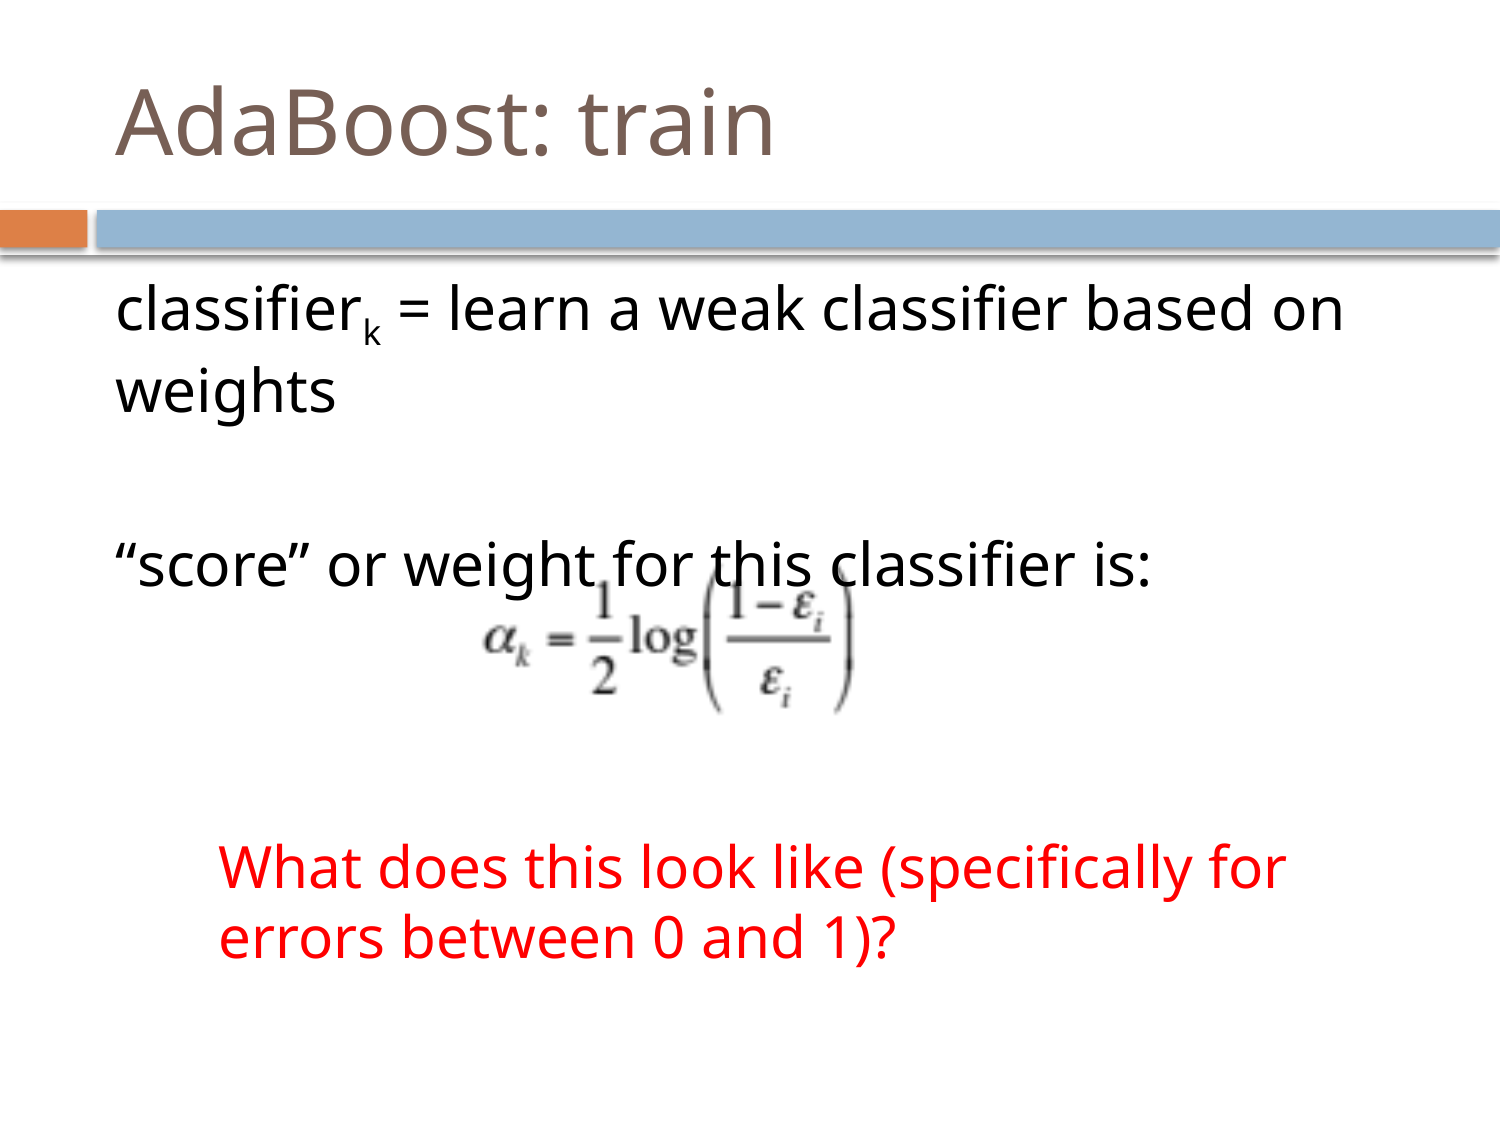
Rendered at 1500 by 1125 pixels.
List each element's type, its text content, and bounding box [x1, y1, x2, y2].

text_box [477, 551, 856, 720]
title AdaBoost: train [100, 37, 1438, 200]
list classifierk = learn a weak classifier based on weights “score” or weight for this classifier is: [100, 262, 1438, 1000]
text_box What does this look like (specifically for errors between 0 and 1)? [203, 822, 1329, 978]
